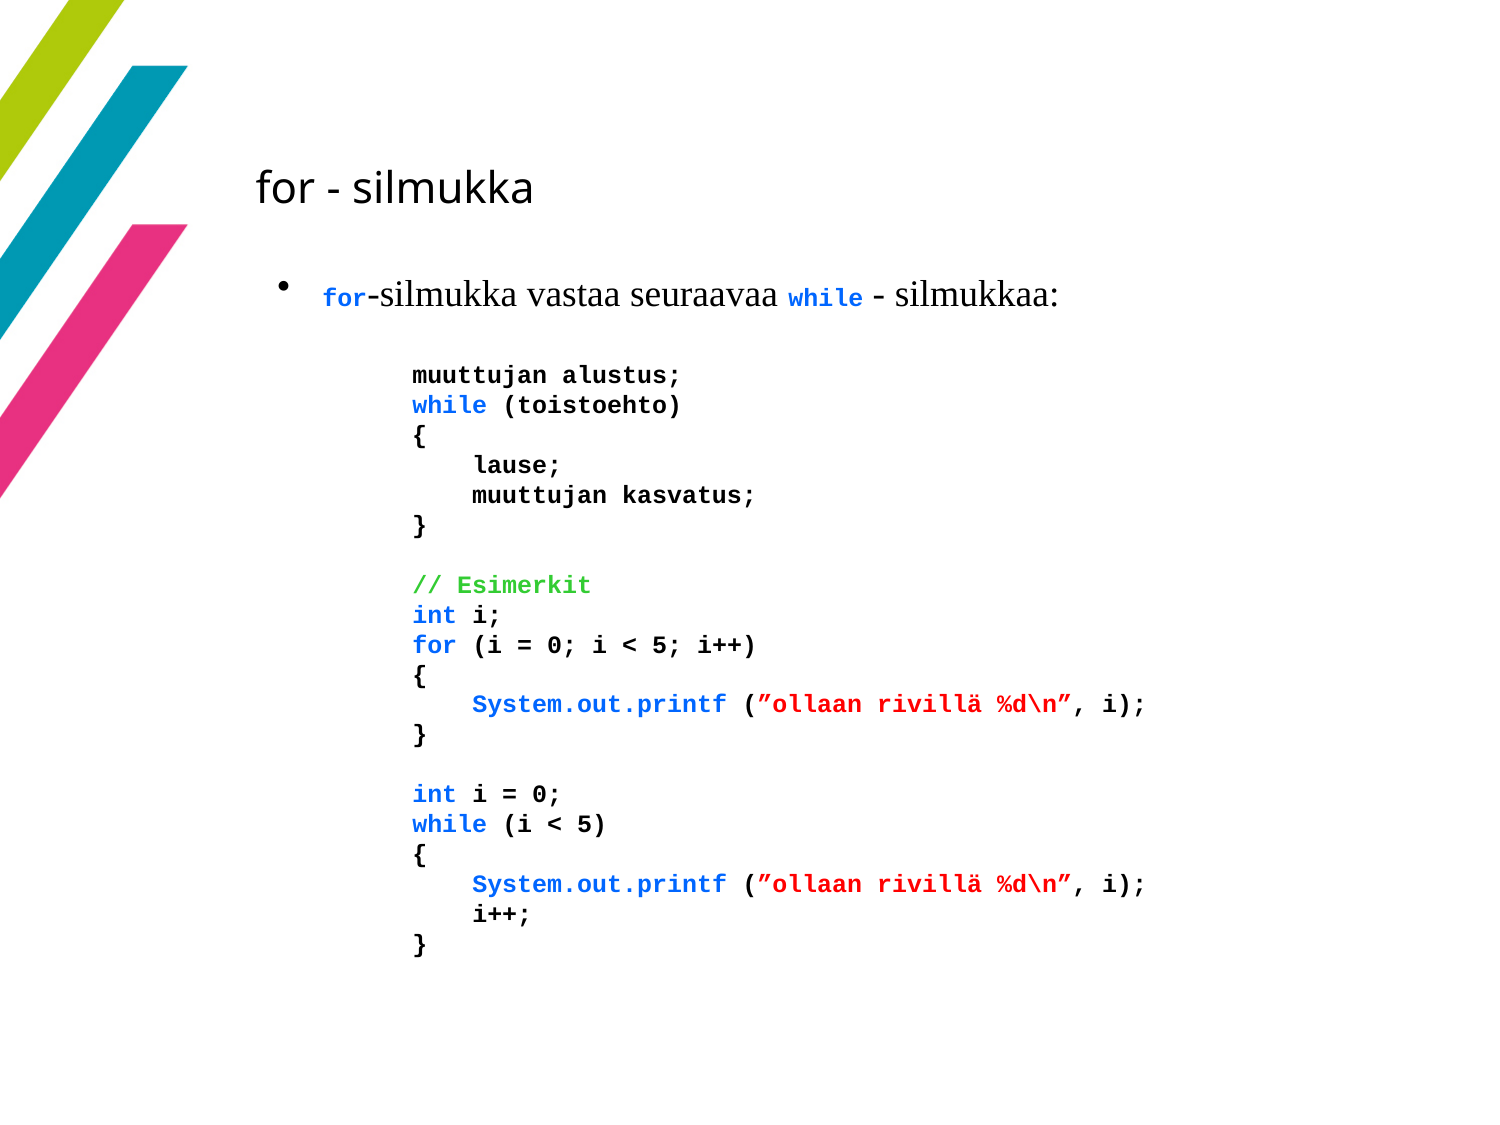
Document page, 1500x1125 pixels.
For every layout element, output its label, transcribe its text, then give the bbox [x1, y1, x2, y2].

text_box for-silmukka vastaa seuraavaa while - silmukkaa: muuttujan alustus; while (toistoehto) { lause; muuttujan kasvatus; } // Esimerkit int i; for (i = 0; i < 5; i++) { System.out.printf (”ollaan rivillä %d\n”, i); } int i = 0; while (i < 5) { System.out.printf (”ollaan rivillä %d\n”, i); i++; } [262, 261, 1220, 965]
picture [0, 0, 1500, 1125]
text_box for - silmukka [245, 154, 1238, 218]
